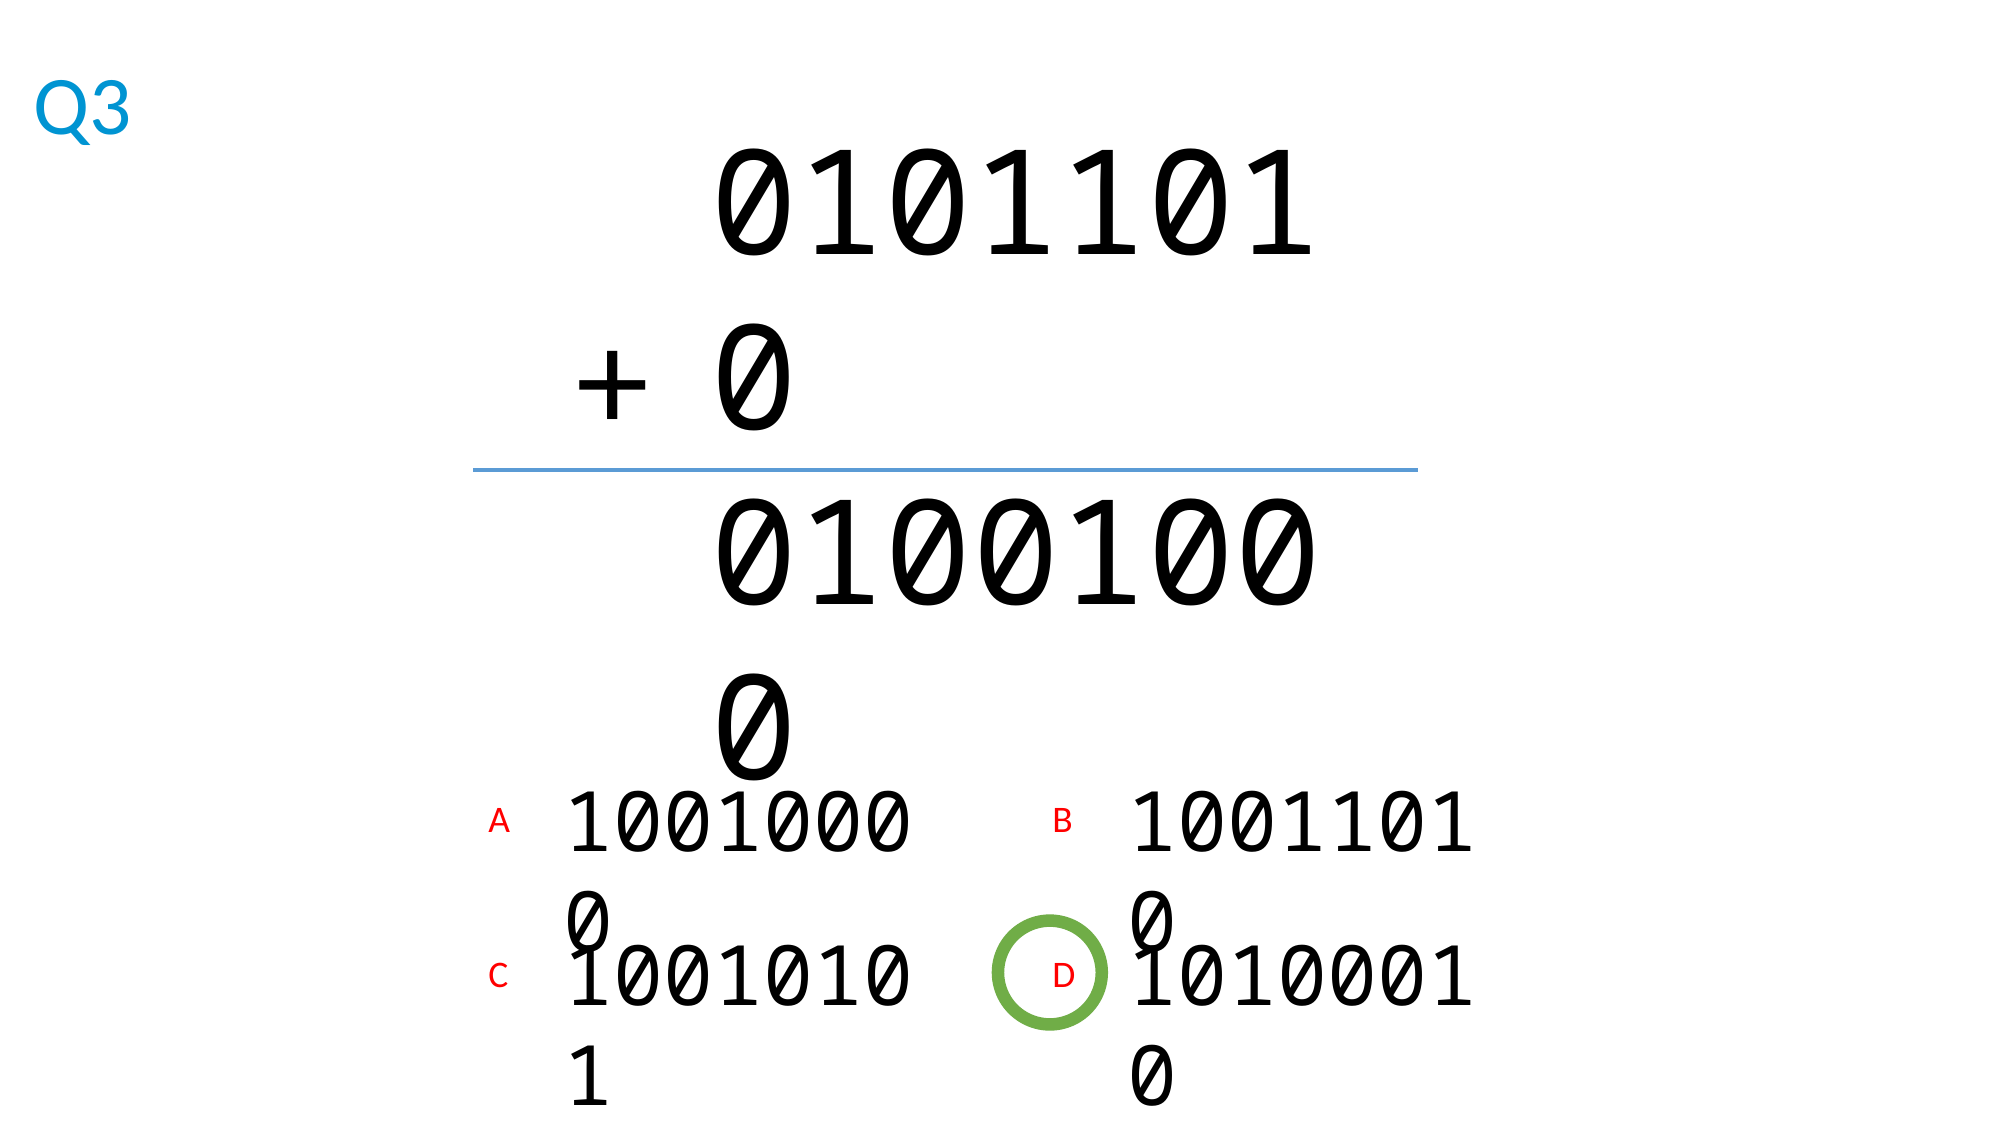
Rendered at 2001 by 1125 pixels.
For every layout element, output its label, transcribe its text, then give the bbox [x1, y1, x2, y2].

text_box 10010101 [548, 914, 949, 1125]
text_box B [1037, 787, 1090, 848]
text_box 10010000 [548, 760, 949, 914]
text_box 01011010 01001000 [695, 101, 1374, 468]
text_box [997, 920, 1102, 1025]
text_box A [473, 787, 526, 848]
text_box + [561, 278, 666, 468]
text_box 10100010 [1112, 914, 1513, 1125]
text_box 01011010 01001000 [695, 478, 1374, 816]
text_box Q3 [18, 43, 149, 159]
text_box C [473, 942, 526, 1003]
text_box 10011010 [1112, 760, 1513, 914]
